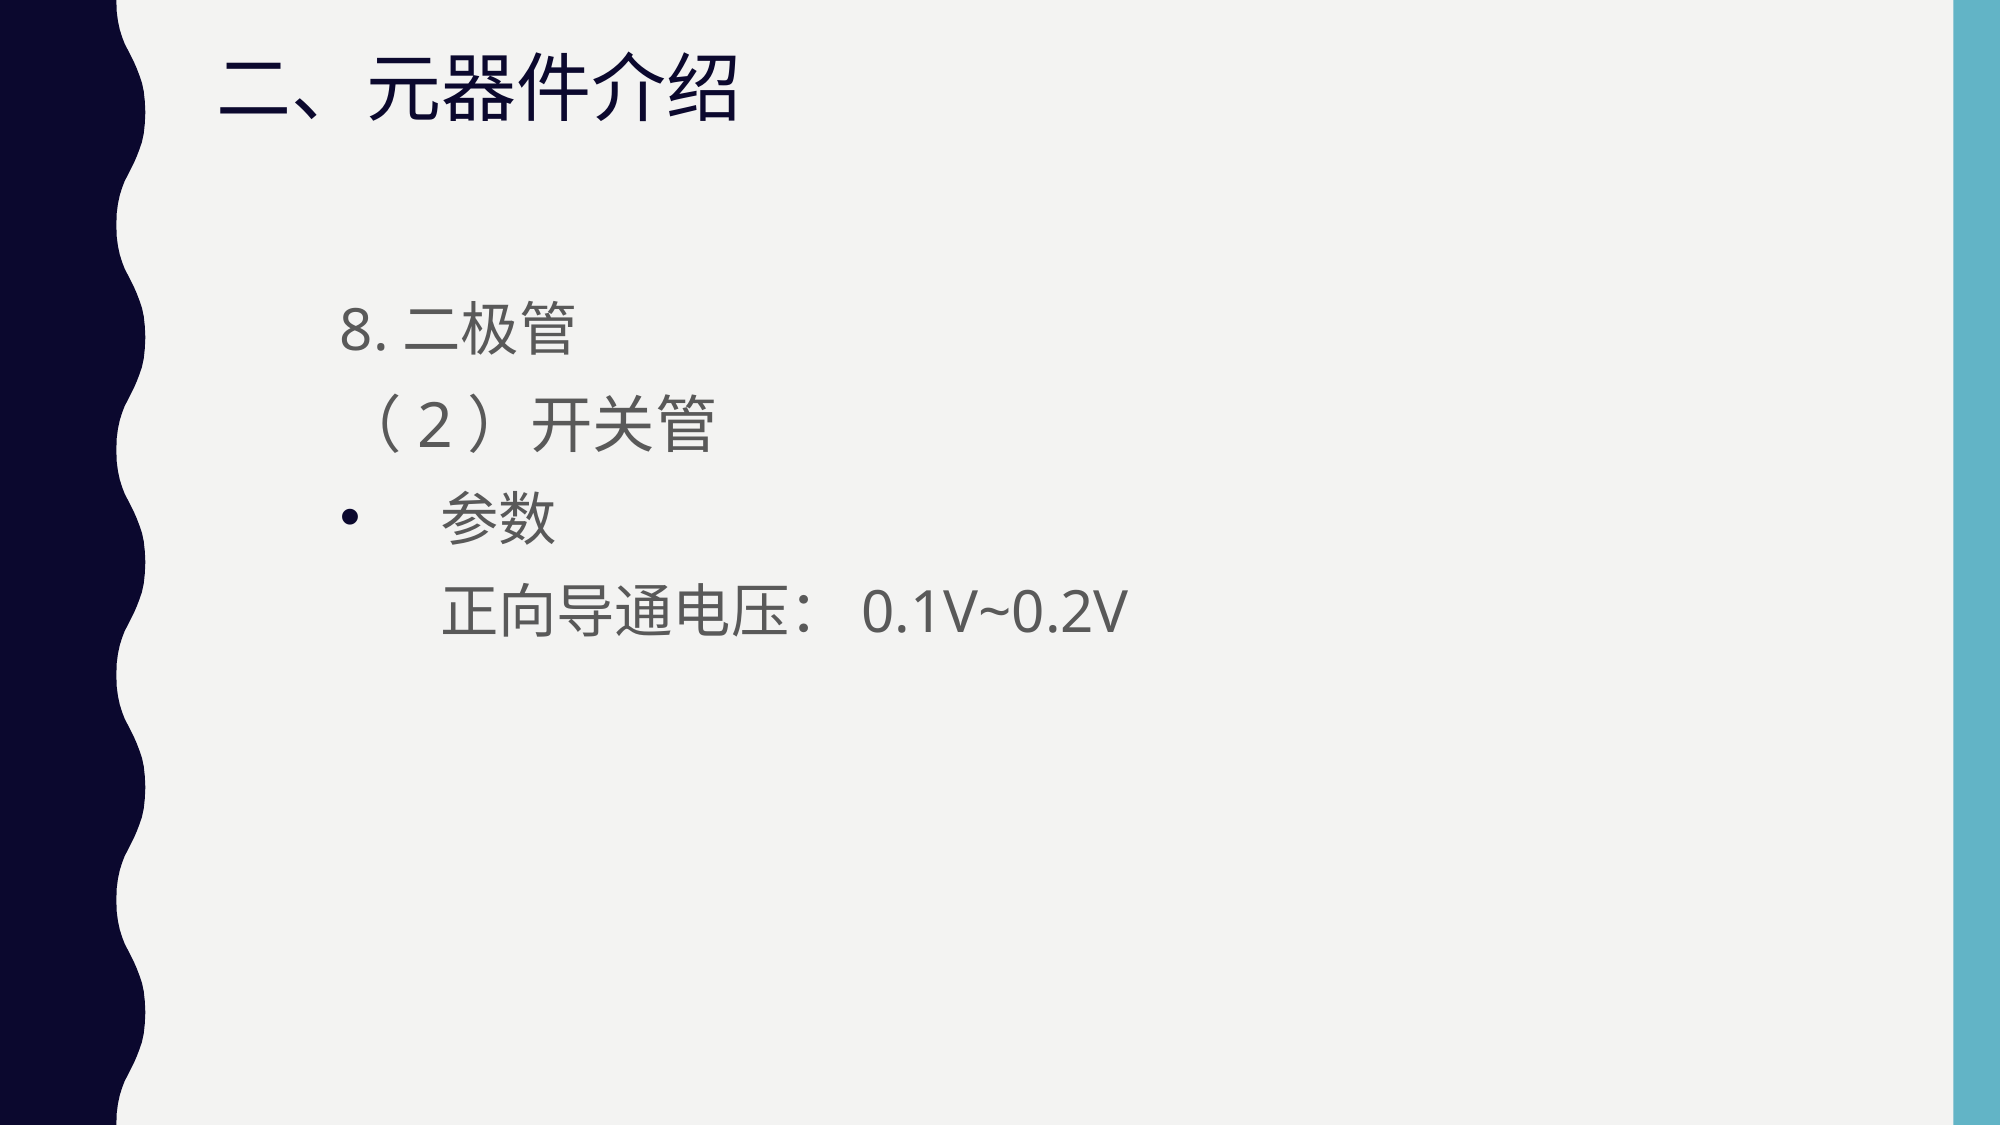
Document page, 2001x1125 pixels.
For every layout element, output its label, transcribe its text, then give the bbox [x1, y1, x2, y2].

text_box 二、元器件介绍 [201, 43, 2001, 231]
text_box 8.二极管 （2）开关管 参数 正向导通电压：0.1V~0.2V [324, 231, 1663, 1038]
